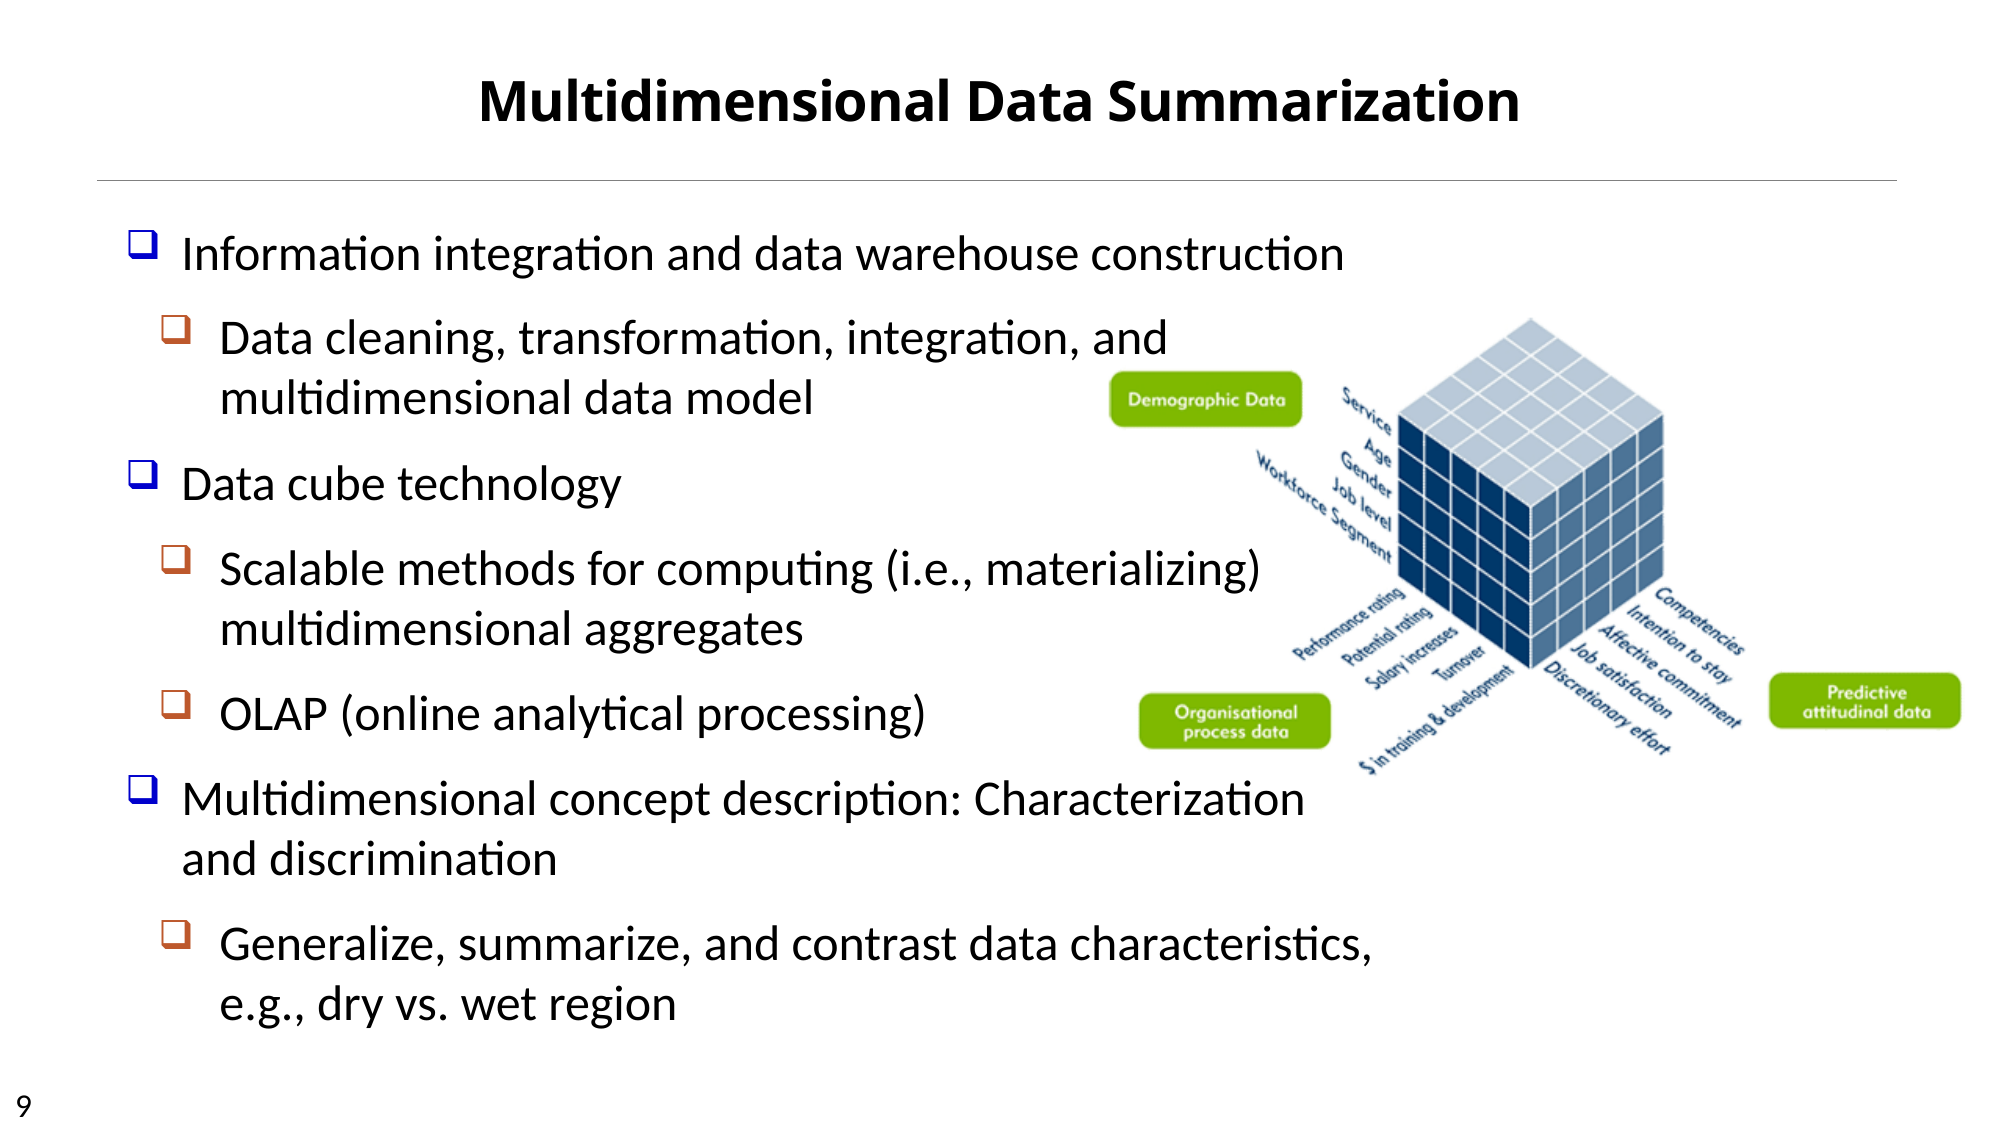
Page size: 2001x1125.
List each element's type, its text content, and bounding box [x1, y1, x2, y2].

list Information integration and data warehouse construction Data cleaning, transformation, integration, and multidimensional data model Data cube technology Scalable methods for computing (i.e., materializing) multidimensional aggregates OLAP (online analytical processing) Multidimensional concept description: Characterization and discrimination Generalize, summarize, and contrast data characteristics, e.g., dry vs. wet region [110, 212, 1395, 1071]
title Multidimensional Data Summarization [108, 23, 1892, 141]
picture [1104, 301, 1965, 792]
